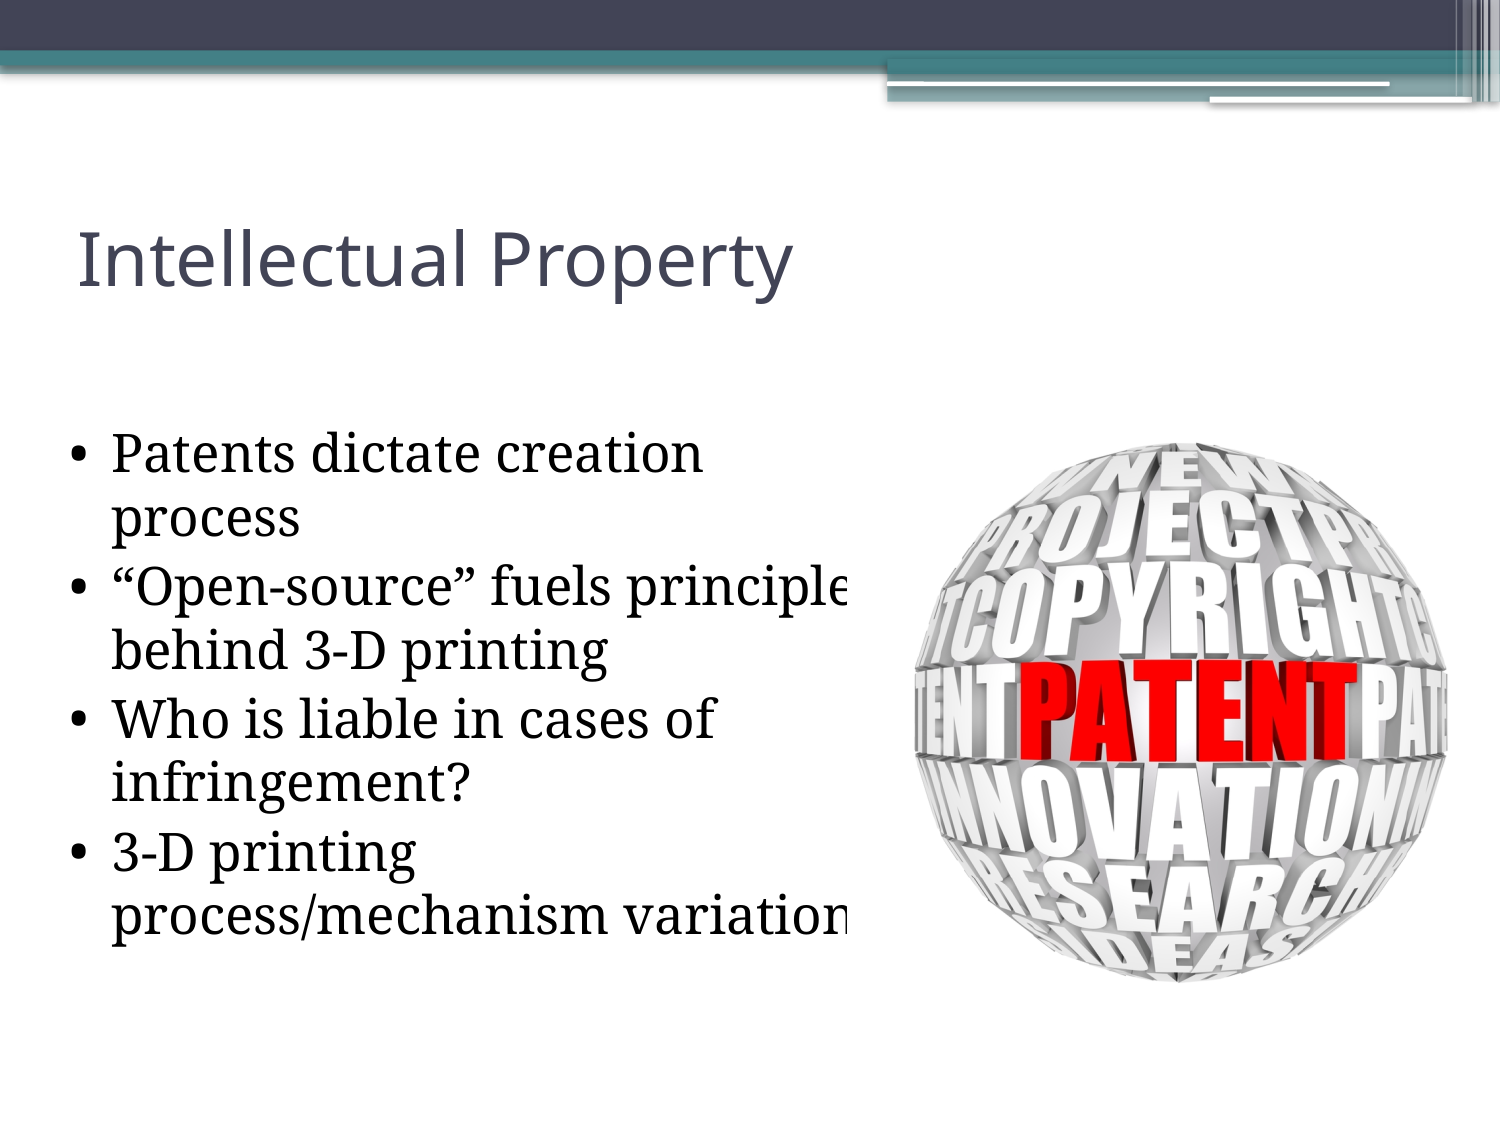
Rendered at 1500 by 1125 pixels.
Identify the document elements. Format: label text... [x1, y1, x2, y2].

picture [846, 437, 1500, 988]
list Patents dictate creation process “Open-source” fuels principle behind 3-D printing Who is liable in cases of infringement? 3-D printing process/mechanism variation [37, 412, 883, 1013]
title Intellectual Property [62, 174, 913, 338]
